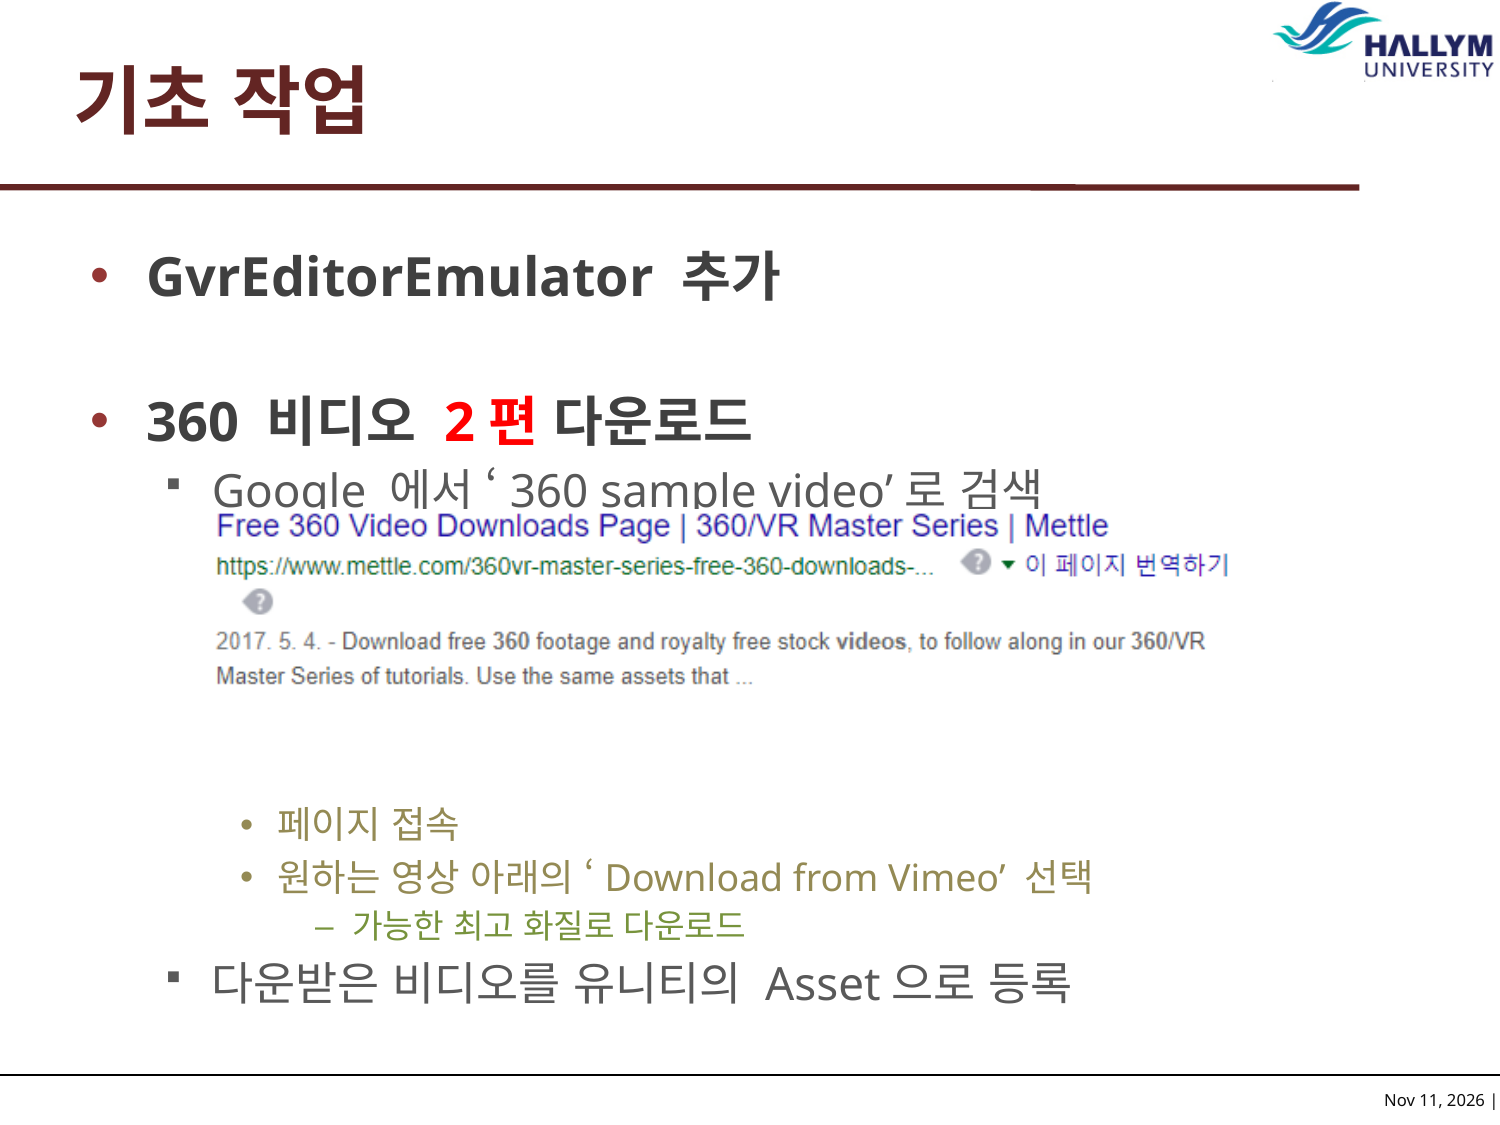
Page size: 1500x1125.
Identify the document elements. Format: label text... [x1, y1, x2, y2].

picture [212, 509, 1236, 693]
list GvrEditorEmulator 추가 360 비디오 2편 다운로드 Google 에서 ‘360 sample video’로 검색 페이지 접속 원하는 영상 아래의 ‘Download from Vimeo’ 선택 가능한 최고 화질로 다운로드 다운받은 비디오를 유니티의 Asset으로 등록 [75, 234, 1425, 1032]
title 기초 작업 [44, 33, 1395, 164]
picture [1269, 0, 1500, 82]
